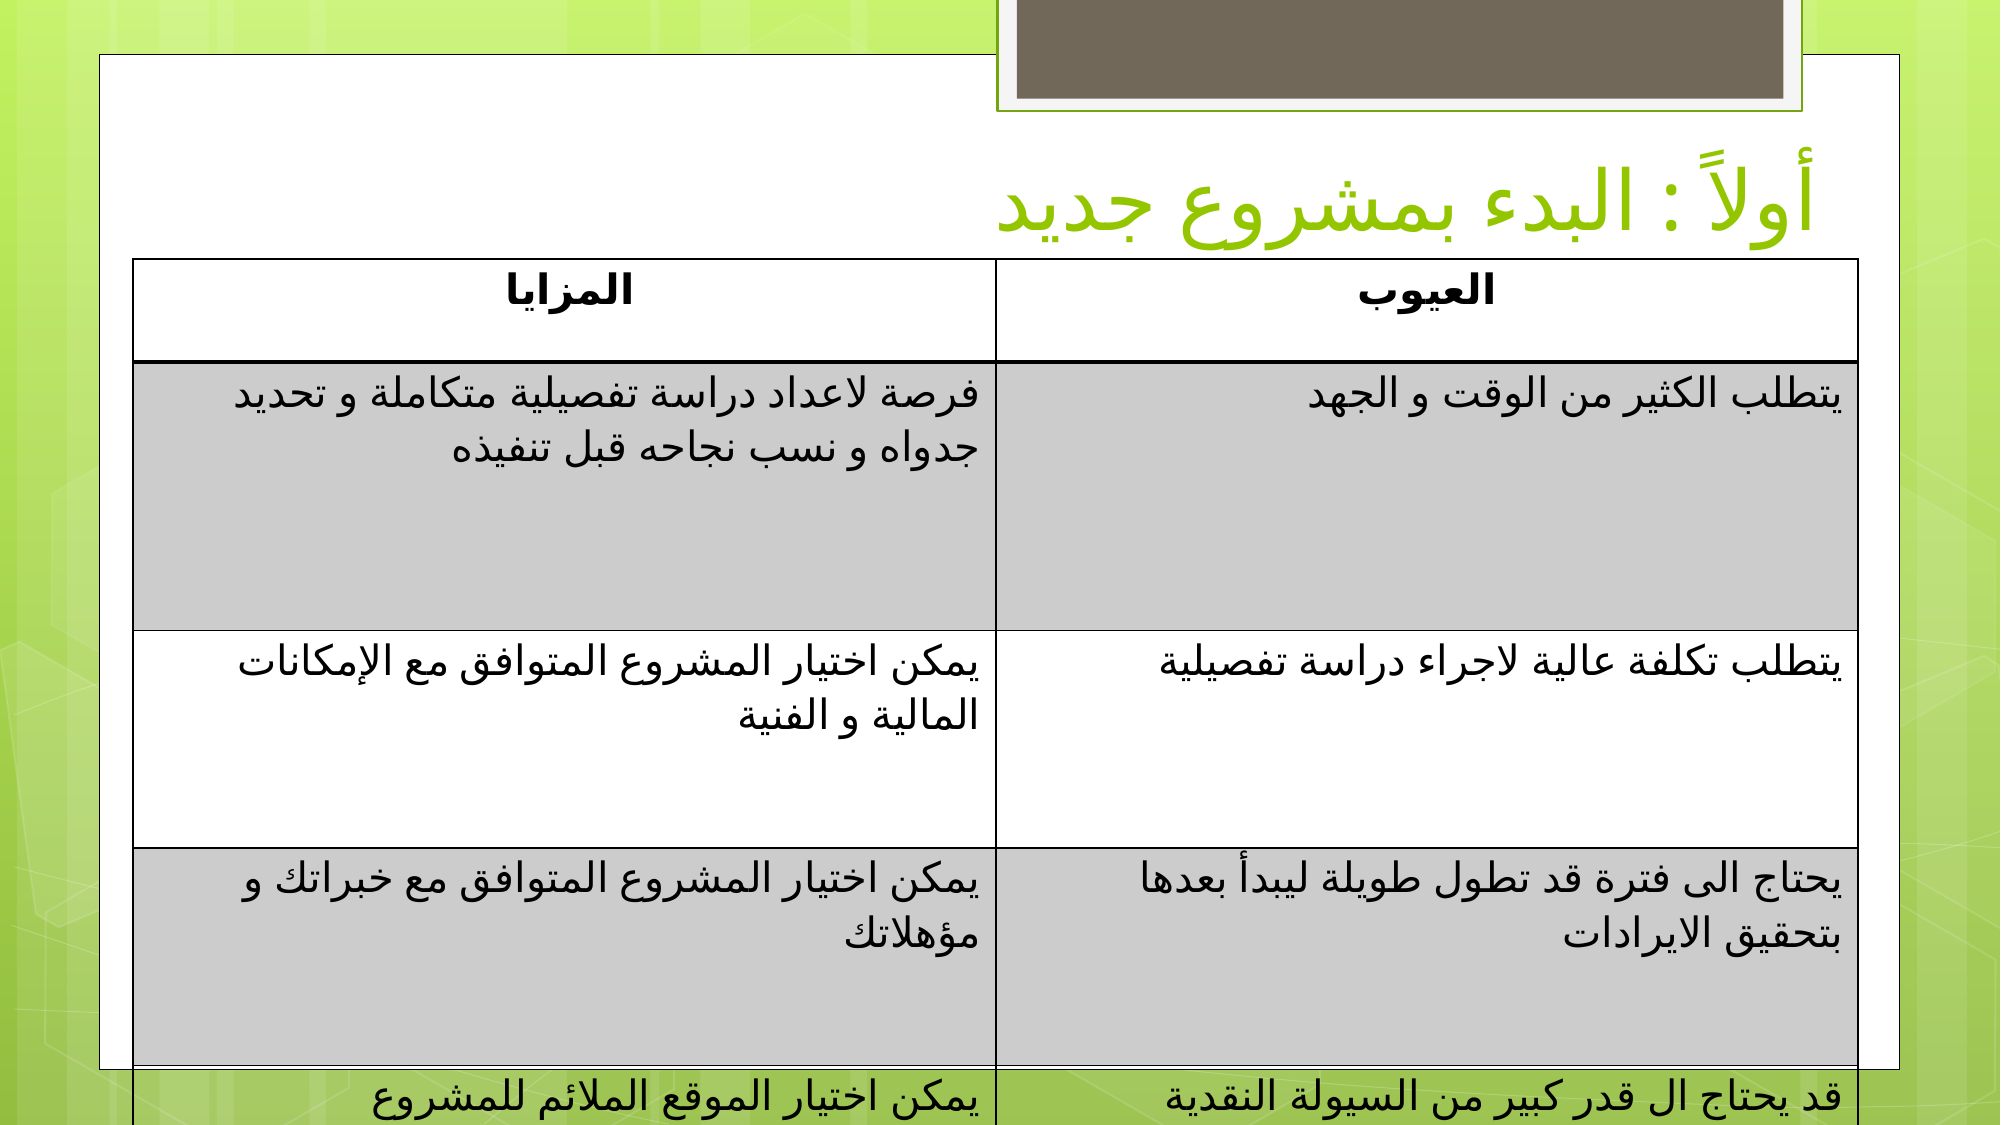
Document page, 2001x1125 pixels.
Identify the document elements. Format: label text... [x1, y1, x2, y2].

table_cell يتطلب الكثير من الوقت و الجهد [997, 364, 1857, 630]
table_header المزايا [134, 260, 995, 360]
table_cell يحتاج الى فترة قد تطول طويلة ليبدأ بعدها بتحقيق الايرادات [997, 849, 1857, 1065]
table_cell يتطلب تكلفة عالية لاجراء دراسة تفصيلية [997, 631, 1857, 847]
table_cell قد يحتاج ال قدر كبير من السيولة النقدية [997, 1066, 1857, 1125]
table_cell يمكن اختيار المشروع المتوافق مع الإمكانات المالية و الفنية [134, 631, 995, 847]
table_cell يمكن اختيار المشروع المتوافق مع خبراتك و مؤهلاتك [134, 849, 995, 1065]
title أولاً : البدء بمشروع جديد [295, 67, 1833, 255]
table_cell فرصة لاعداد دراسة تفصيلية متكاملة و تحديد جدواه و نسب نجاحه قبل تنفيذه [134, 364, 995, 630]
table_cell يمكن اختيار الموقع الملائم للمشروع [134, 1066, 995, 1125]
table_header العيوب [997, 260, 1857, 360]
